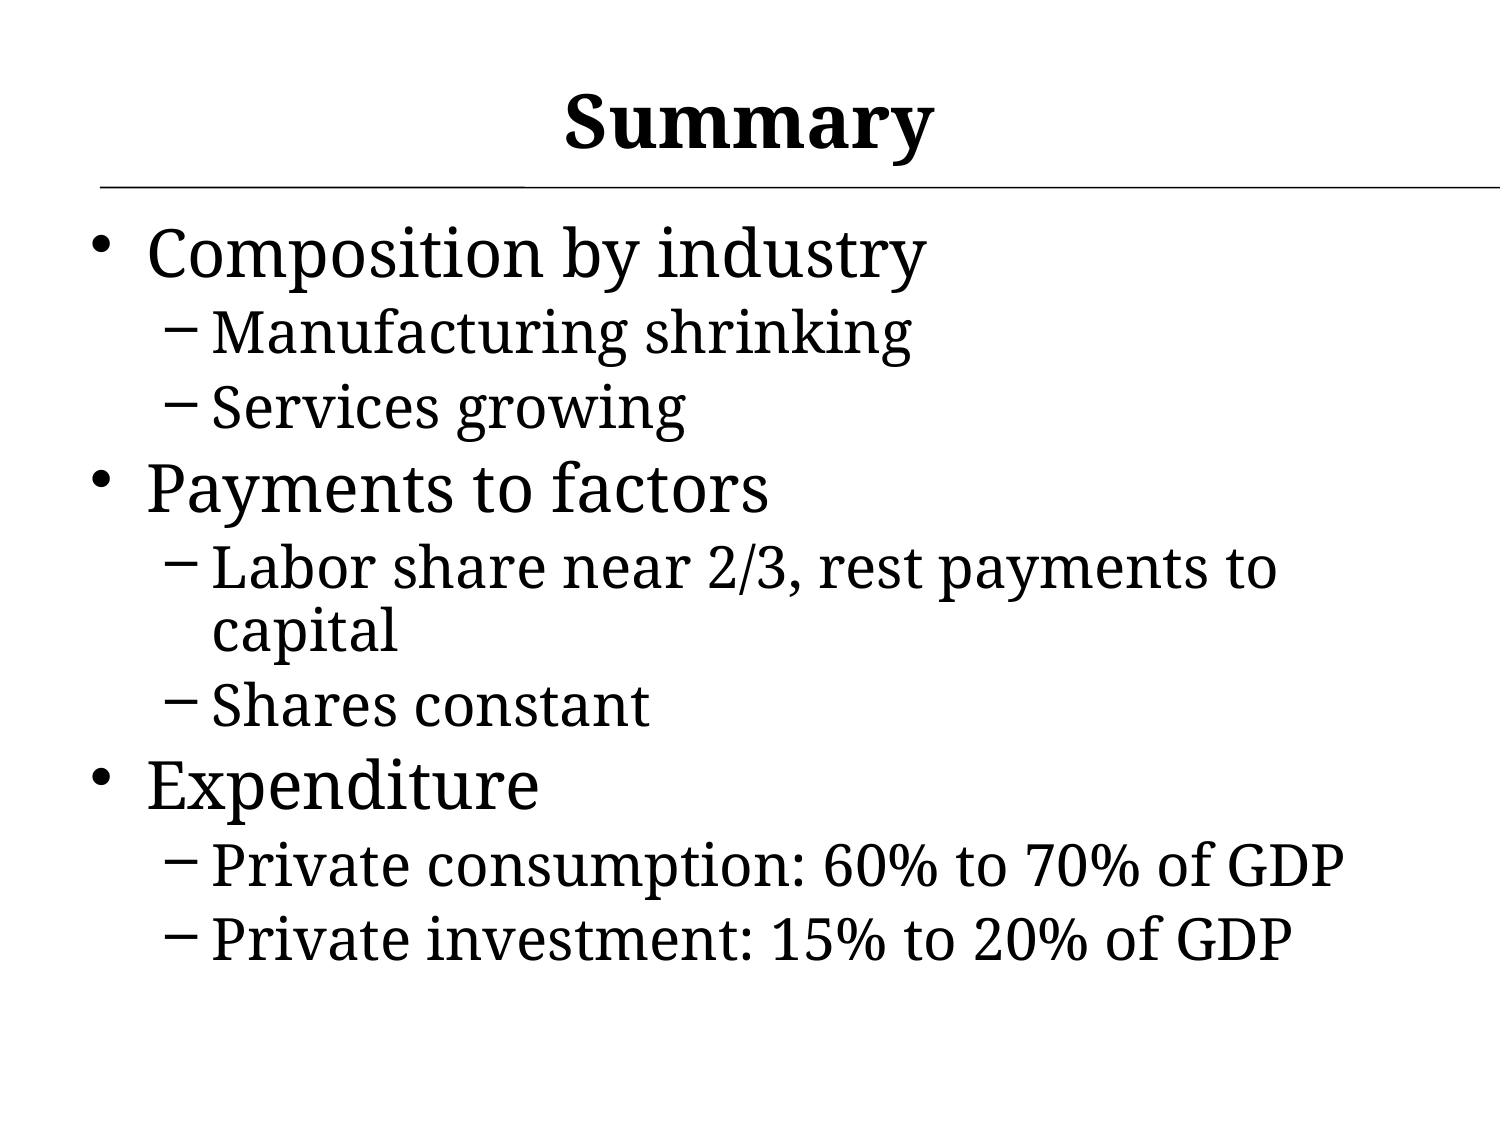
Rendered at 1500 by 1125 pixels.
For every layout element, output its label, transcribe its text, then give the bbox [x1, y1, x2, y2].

title Summary [74, 49, 1426, 188]
list Composition by industry Manufacturing shrinking Services growing Payments to factors Labor share near 2/3, rest payments to capital Shares constant Expenditure Private consumption: 60% to 70% of GDP Private investment: 15% to 20% of GDP [74, 212, 1426, 1006]
